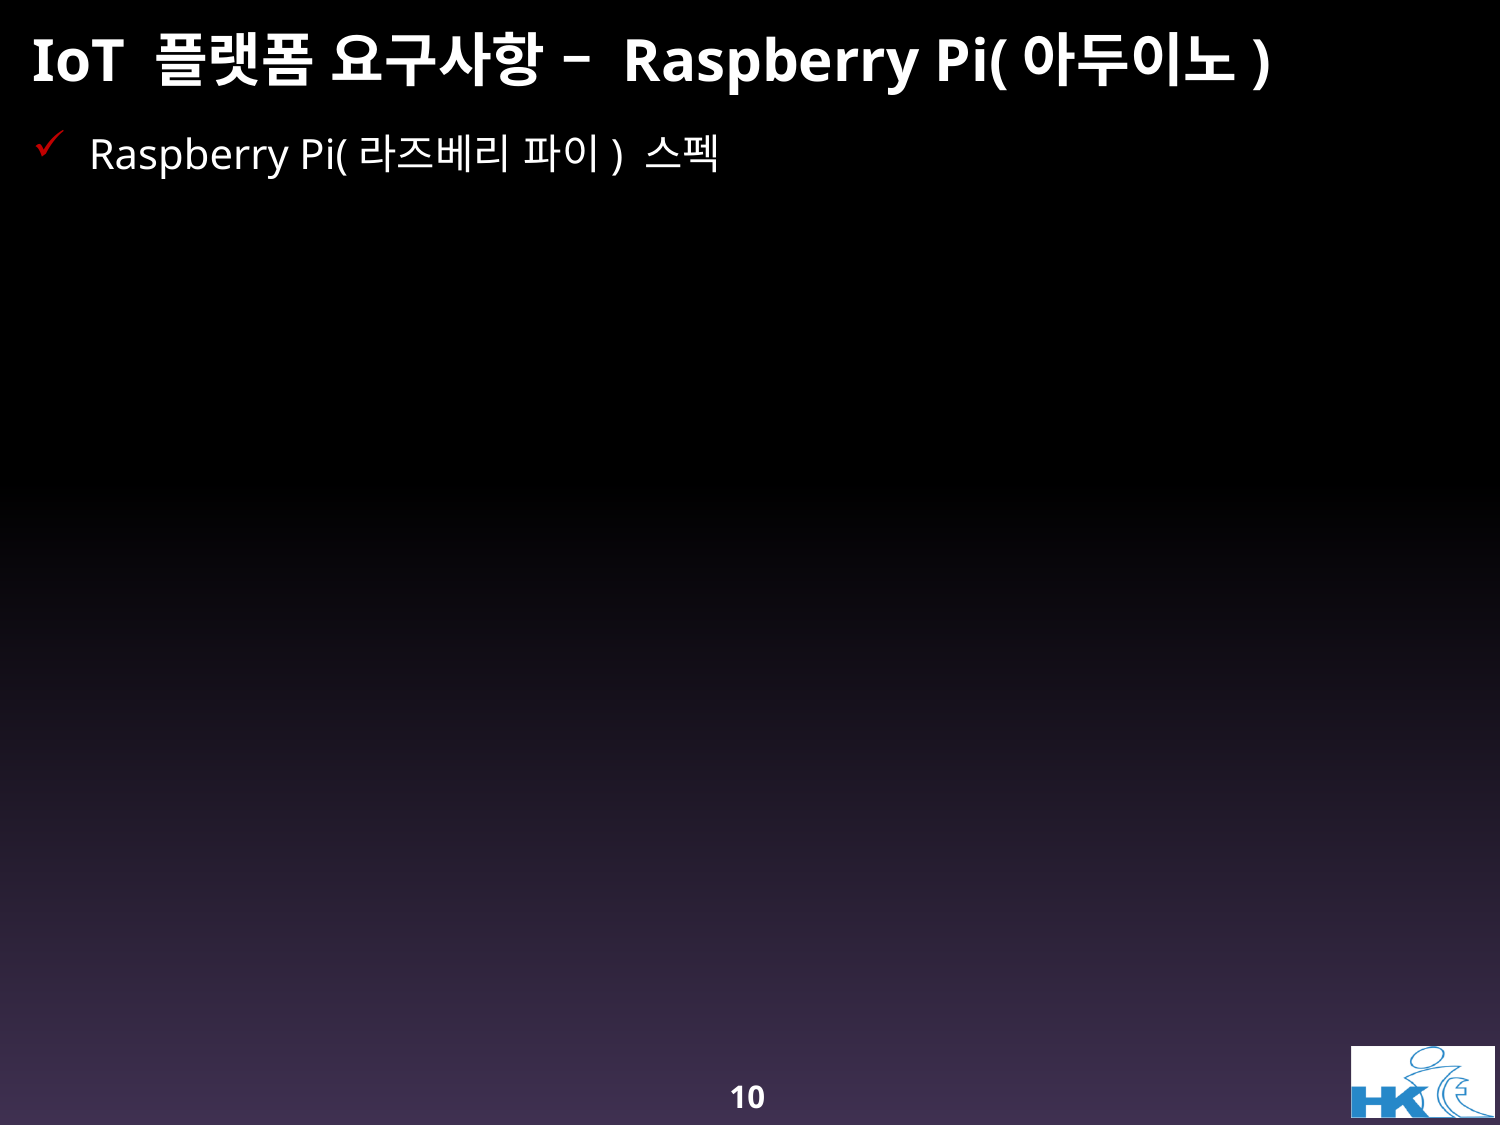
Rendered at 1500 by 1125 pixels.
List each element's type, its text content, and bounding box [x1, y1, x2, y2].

picture [1351, 1046, 1495, 1118]
title IoT 플랫폼 요구사항 – Raspberry Pi(아두이노) [17, 11, 1471, 106]
slide_number 10 [714, 1069, 816, 1125]
list Raspberry Pi(라즈베리 파이) 스펙 [17, 120, 1483, 268]
